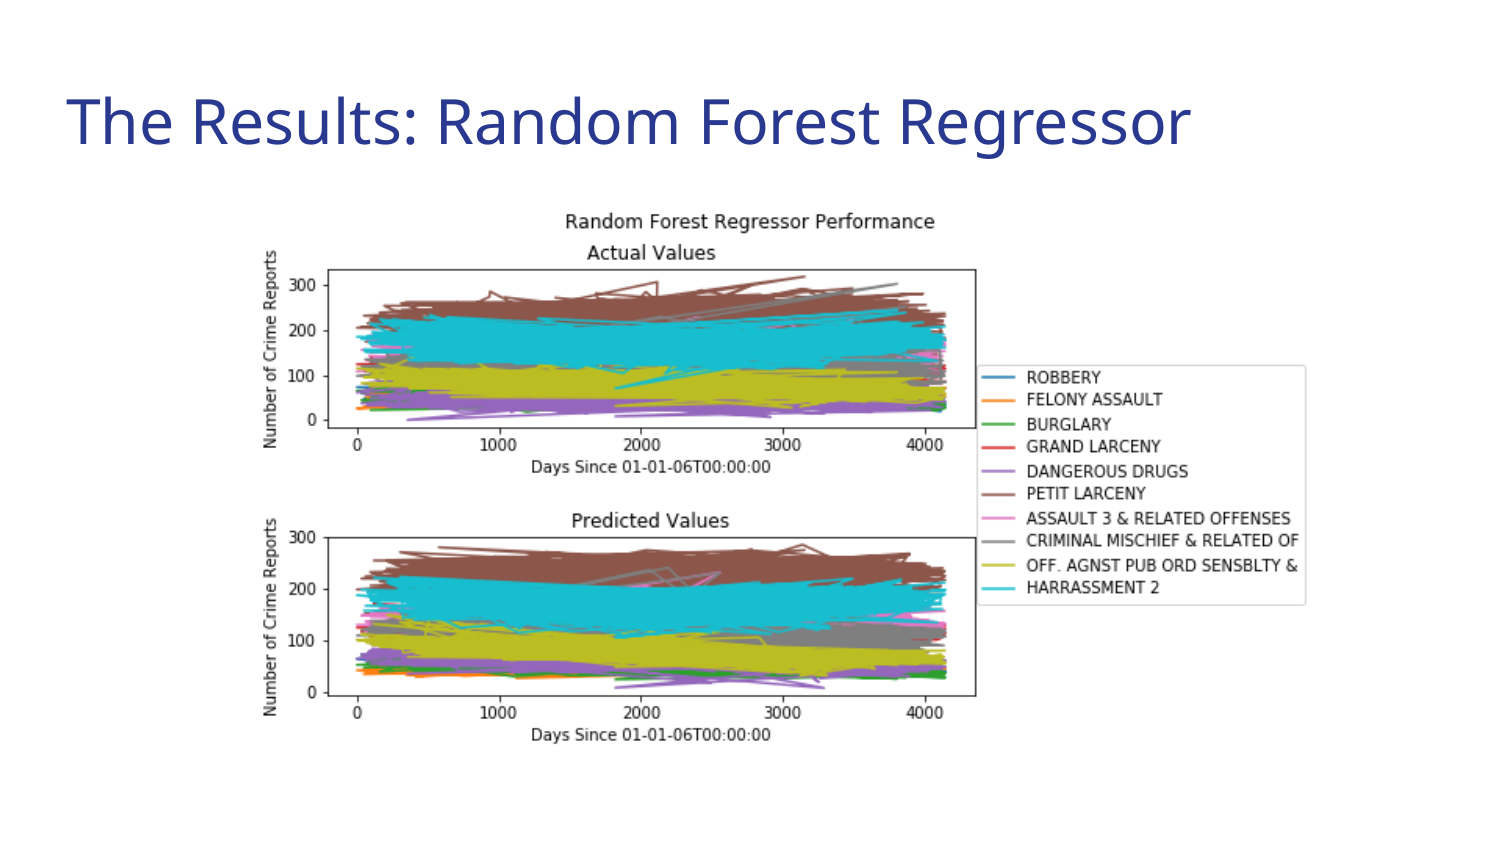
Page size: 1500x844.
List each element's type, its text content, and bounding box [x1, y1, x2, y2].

title The Results: Random Forest Regressor [51, 67, 1449, 167]
picture [187, 202, 1313, 766]
